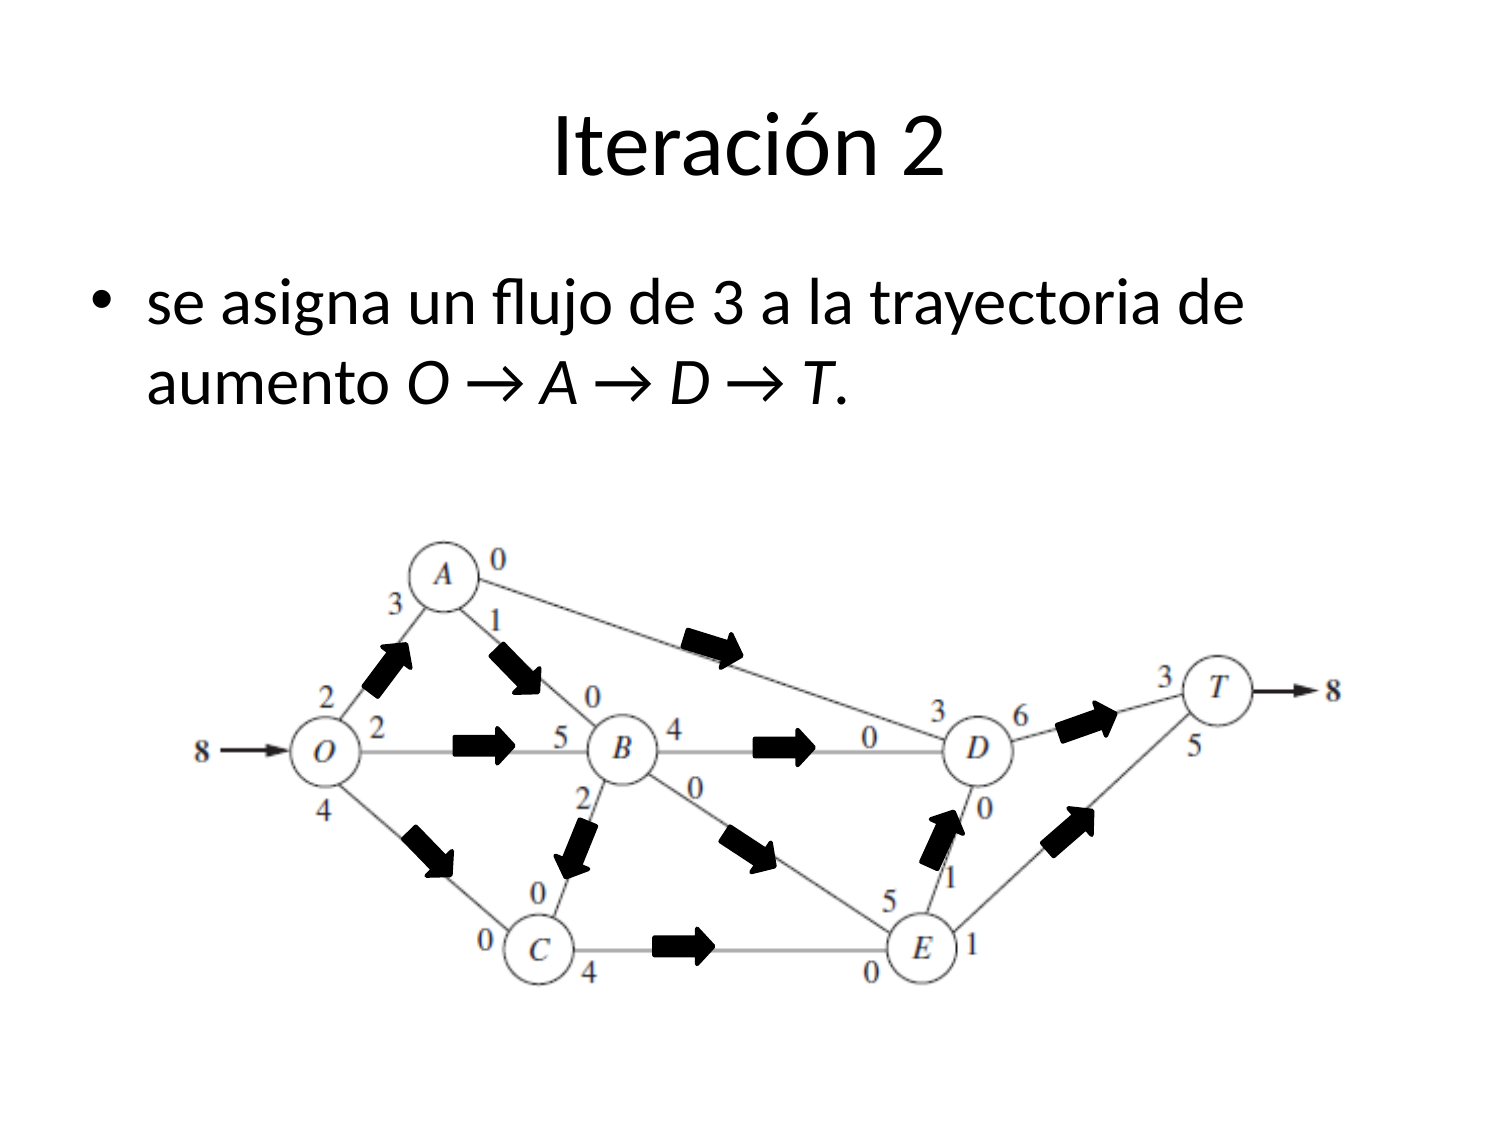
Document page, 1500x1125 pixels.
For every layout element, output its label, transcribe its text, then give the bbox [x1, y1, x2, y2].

picture [149, 521, 1359, 1031]
list se asigna un flujo de 3 a la trayectoria de aumento O → A → D → T. [75, 250, 1425, 480]
title Iteración 2 [75, 45, 1425, 233]
